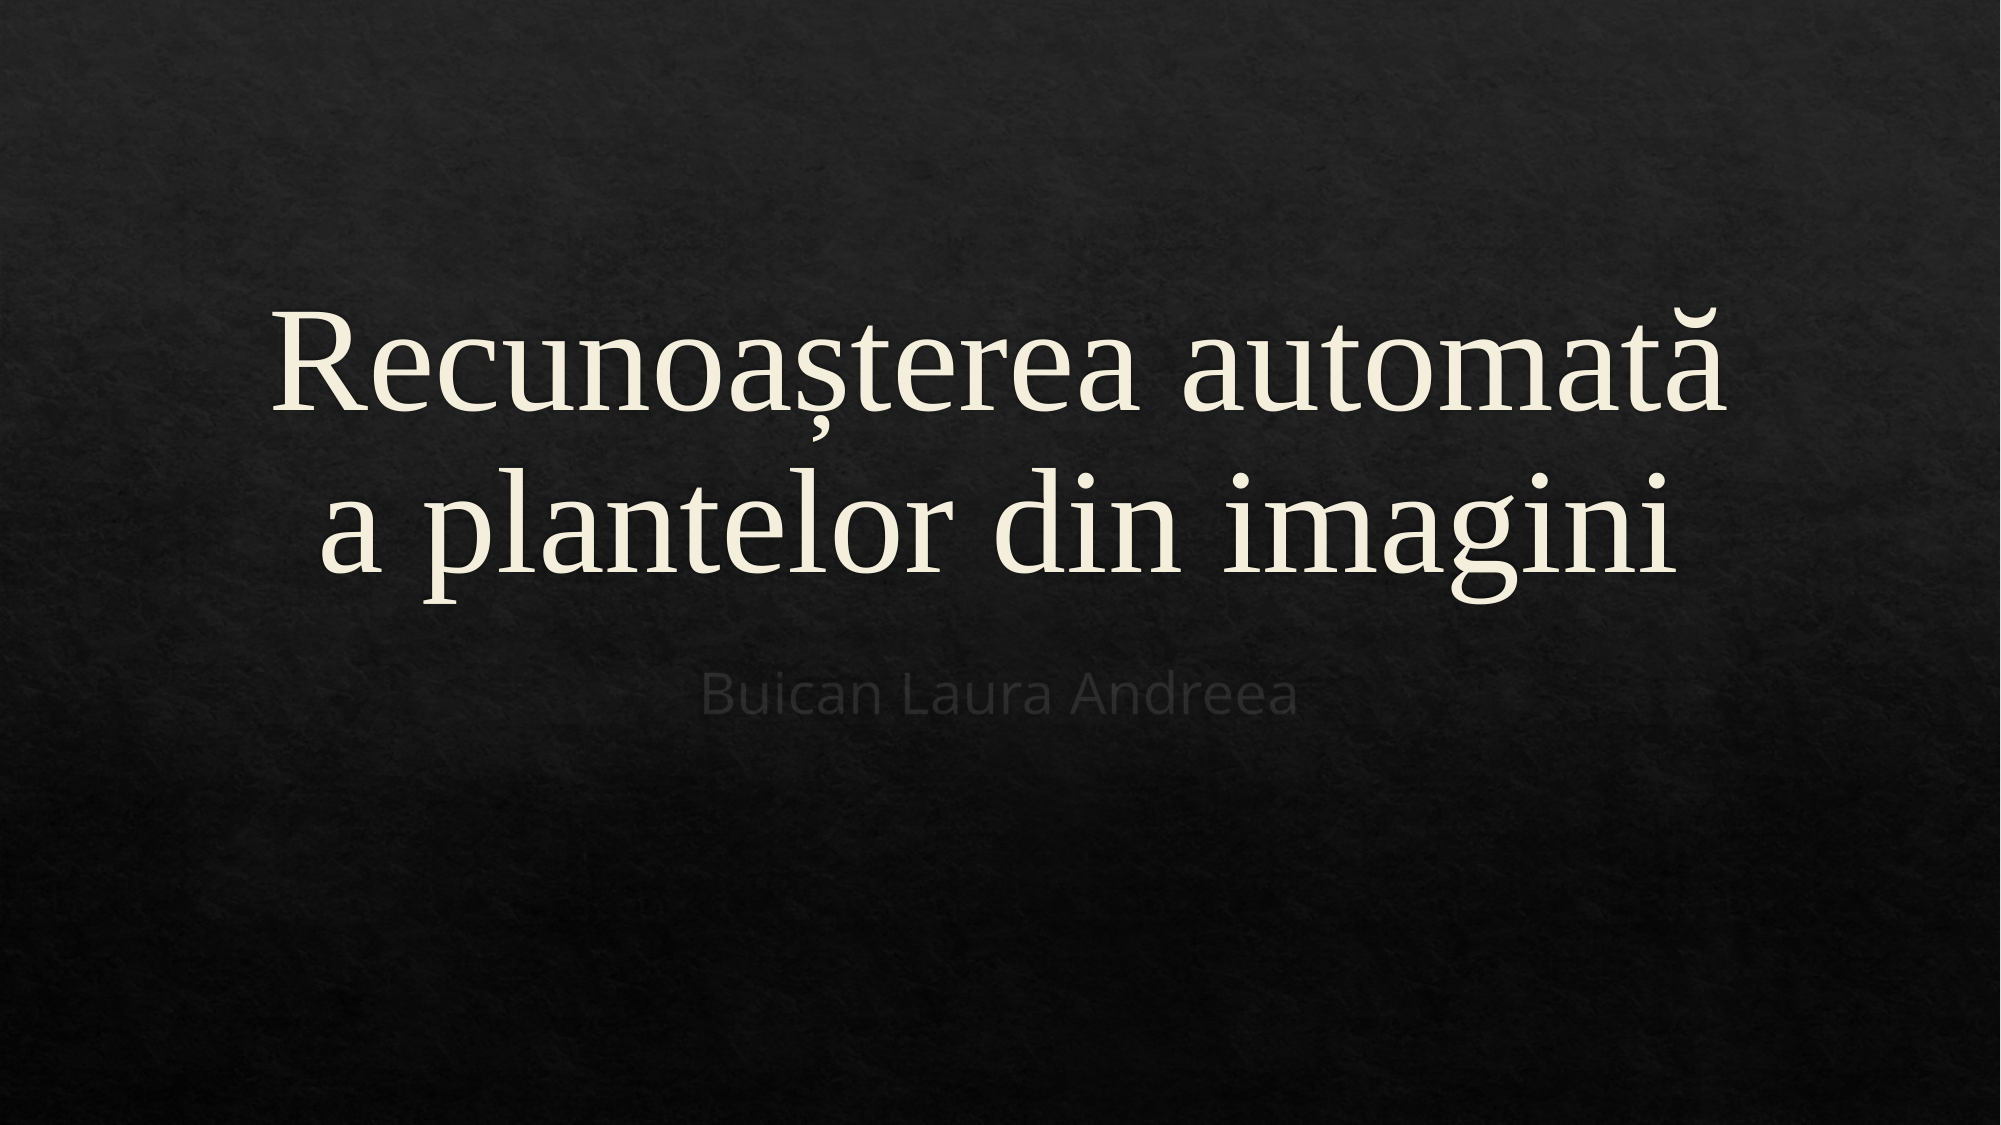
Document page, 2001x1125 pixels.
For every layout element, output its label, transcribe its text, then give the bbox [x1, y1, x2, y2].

subtitle Buican Laura Andreea [224, 641, 1774, 871]
title Recunoașterea automată a plantelor din imagini [224, 178, 1774, 613]
